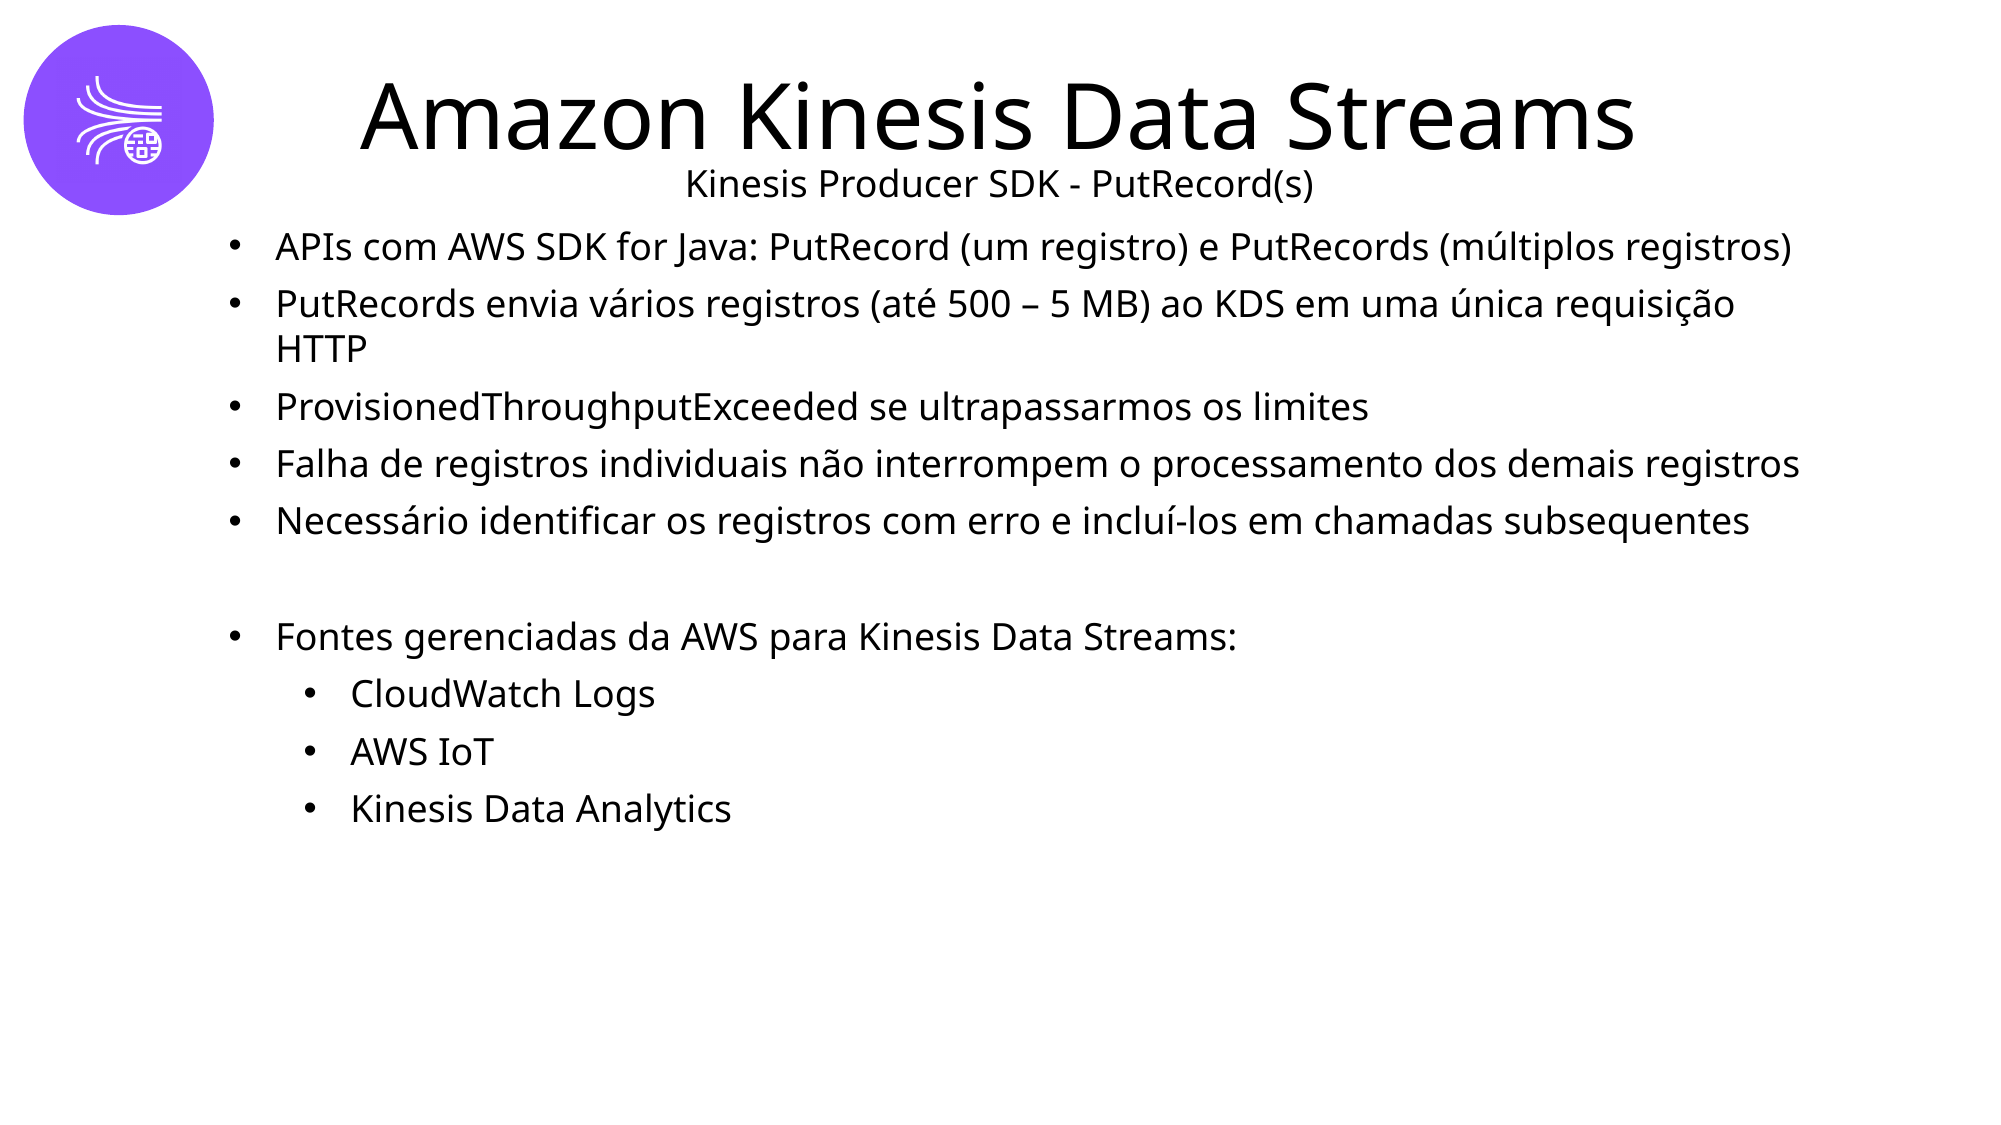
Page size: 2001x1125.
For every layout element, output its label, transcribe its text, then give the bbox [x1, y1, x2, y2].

text_box Kinesis Producer SDK - PutRecord(s) [499, 152, 1500, 212]
text_box [23, 24, 214, 216]
picture [55, 57, 182, 184]
text_box APIs com AWS SDK for Java: PutRecord (um registro) e PutRecords (múltiplos registros) PutRecords envia vários registros (até 500 – 5 MB) ao KDS em uma única requisição HTTP ProvisionedThroughputExceeded se ultrapassarmos os limites Falha de registros individuais não interrompem o processamento dos demais registros Necessário identificar os registros com erro e incluí-los em chamadas subsequentes Fontes gerenciadas da AWS para Kinesis Data Streams: CloudWatch Logs AWS IoT Kinesis Data Analytics [213, 215, 1824, 838]
title Amazon Kinesis Data Streams [137, 11, 1863, 229]
